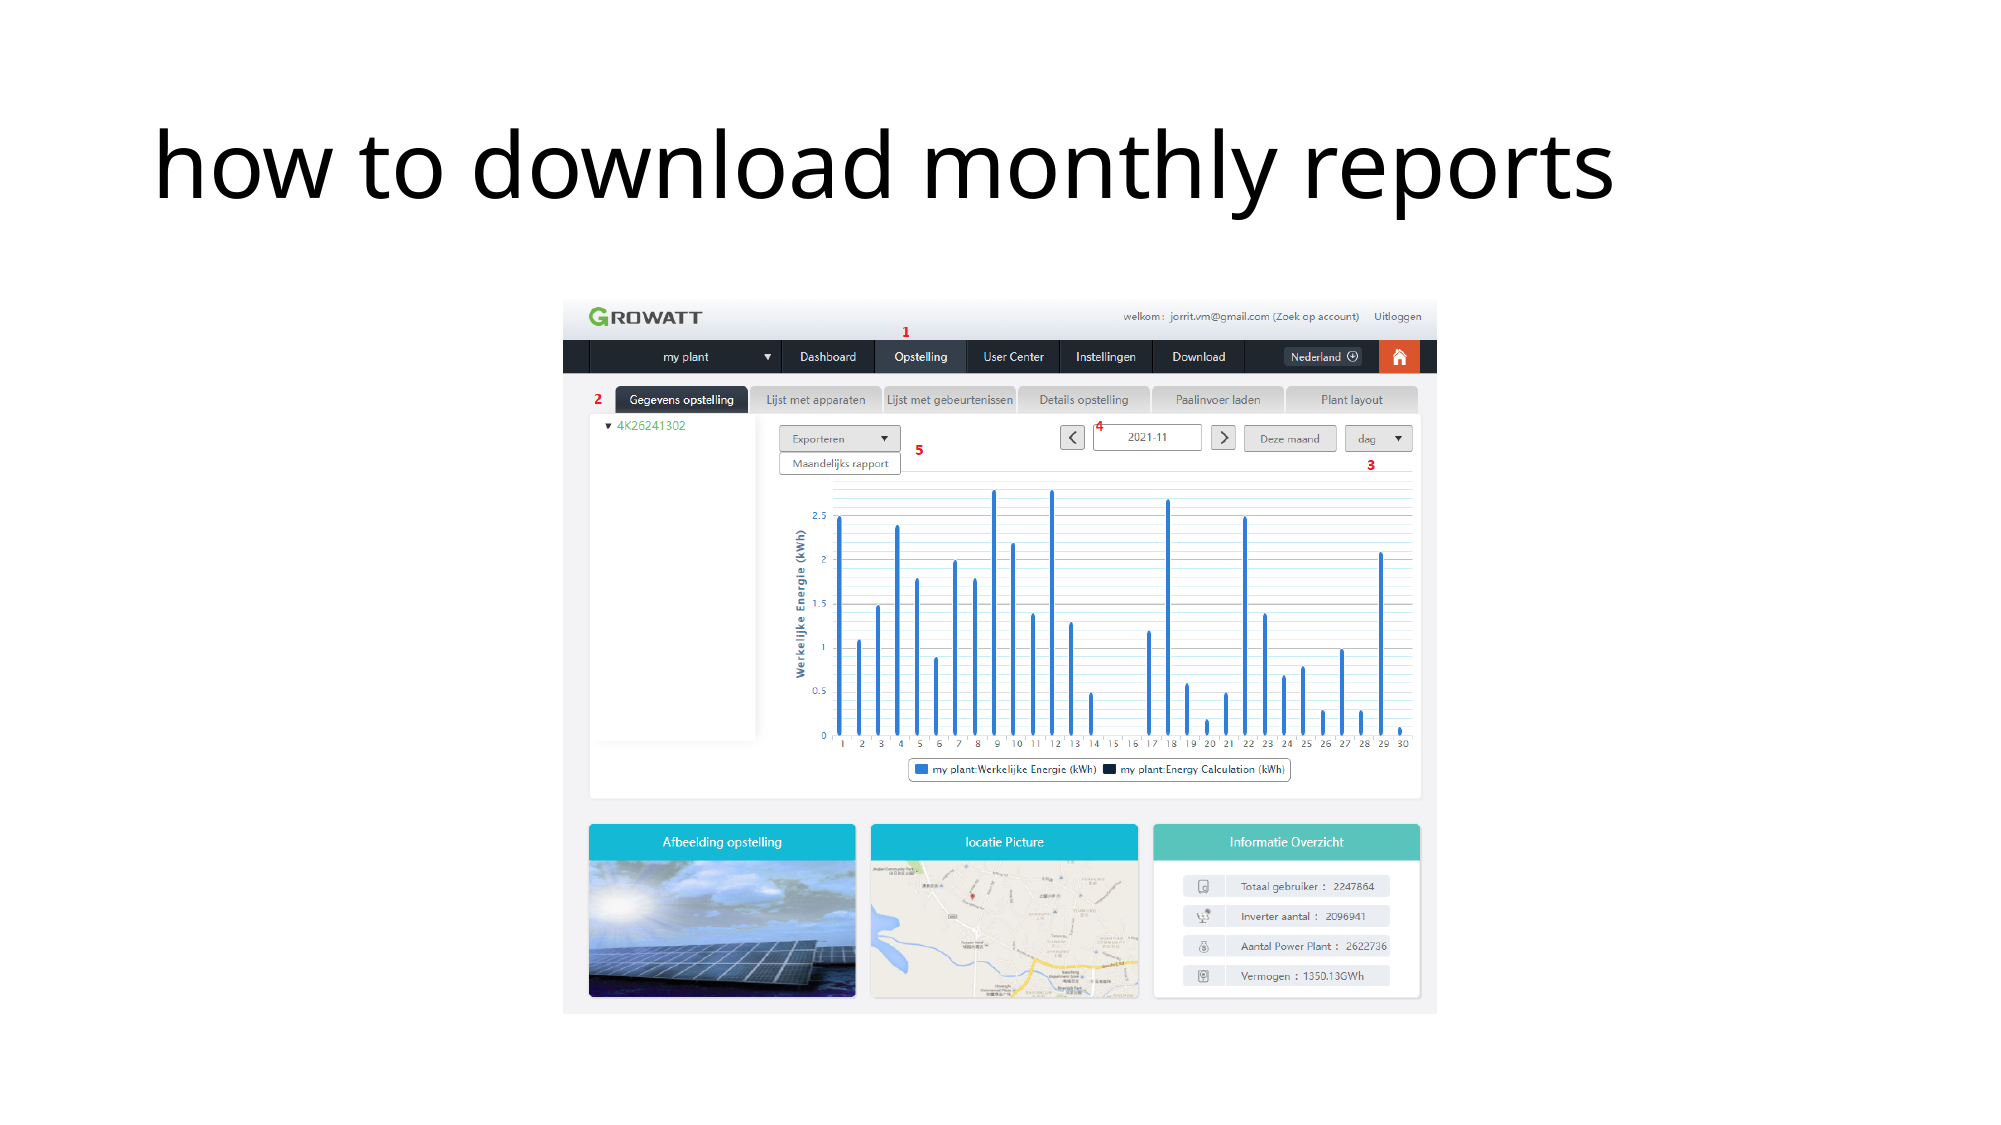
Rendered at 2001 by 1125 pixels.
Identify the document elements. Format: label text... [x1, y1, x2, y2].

title how to download monthly reports [137, 59, 1863, 278]
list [563, 299, 1437, 1014]
